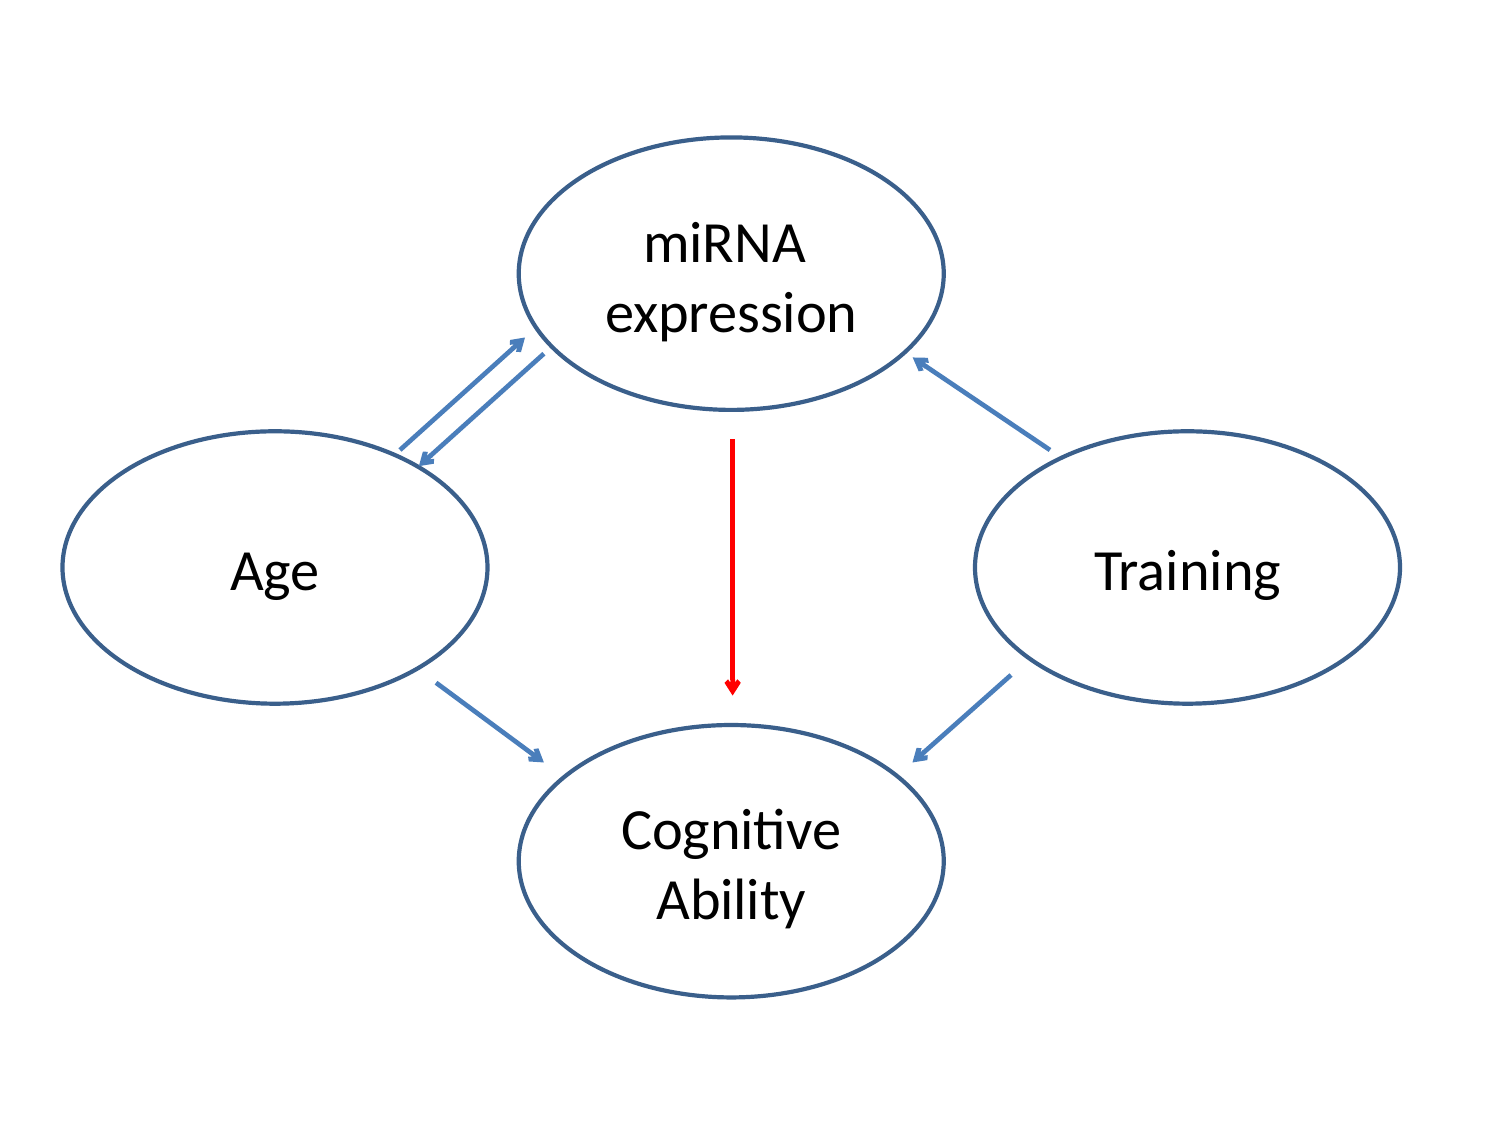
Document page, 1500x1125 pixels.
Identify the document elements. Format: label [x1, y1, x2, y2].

text_box [62, 137, 1401, 998]
